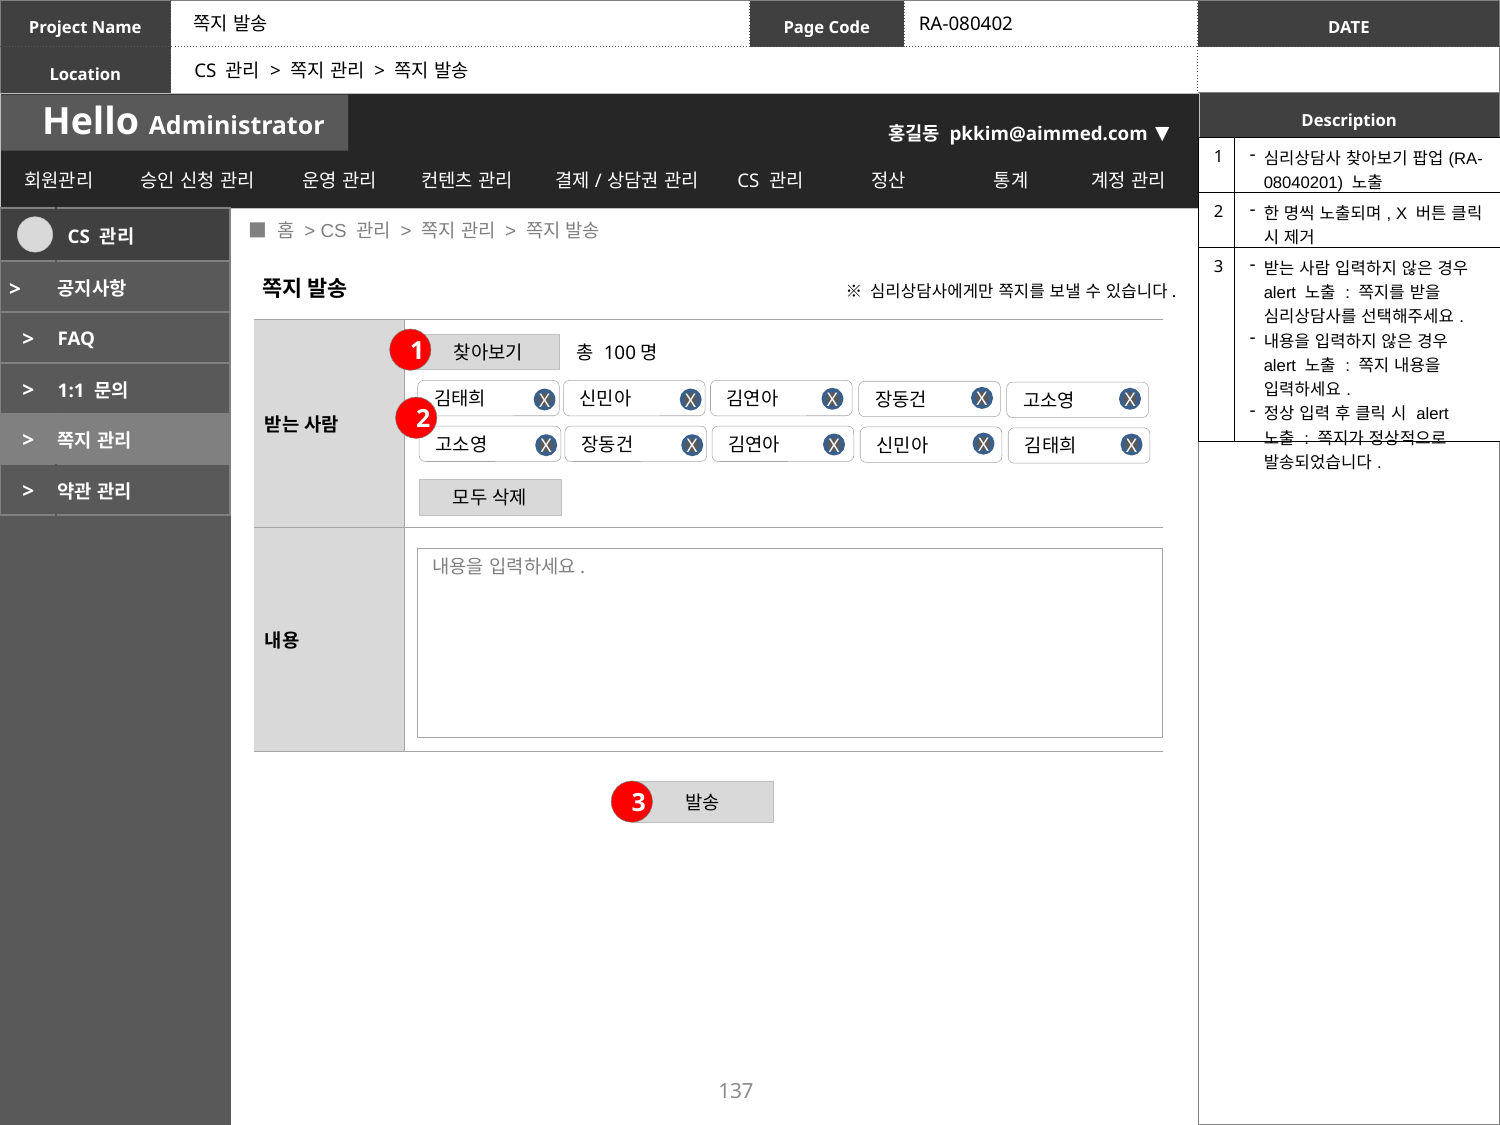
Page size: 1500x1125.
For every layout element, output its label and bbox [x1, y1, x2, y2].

table_cell [57, 364, 229, 413]
table_header [1235, 138, 1500, 192]
table_header [254, 320, 404, 527]
text_box [562, 333, 673, 371]
text_box [179, 51, 484, 89]
text_box [830, 273, 1192, 308]
table_cell [1199, 248, 1234, 441]
table_cell [1, 415, 55, 464]
table_header [1199, 138, 1234, 192]
table_cell [1, 313, 55, 362]
table_header [1, 209, 55, 260]
text_box [178, 4, 283, 42]
table_cell [57, 415, 229, 464]
text_box [417, 478, 563, 517]
table_cell [254, 528, 404, 751]
table_cell [57, 313, 229, 362]
slide_number [561, 1061, 911, 1122]
table_header [57, 209, 229, 260]
text_box [1004, 380, 1151, 420]
table_cell [1199, 193, 1234, 247]
table_cell [1, 364, 55, 413]
text_box [15, 214, 55, 255]
table_cell [1235, 248, 1500, 441]
text_box [0, 203, 1154, 1125]
text_box [904, 4, 1029, 42]
table_cell [1, 465, 55, 514]
table_cell [405, 528, 1163, 751]
table_header [405, 320, 1163, 527]
text_box [856, 379, 1003, 419]
table_cell [1235, 193, 1500, 247]
table_cell [1, 262, 55, 311]
text_box [247, 267, 364, 309]
text_box [416, 546, 1164, 739]
text_box [858, 424, 1005, 465]
text_box [1006, 425, 1153, 466]
table_cell [57, 465, 229, 514]
text_box [609, 778, 776, 825]
text_box [387, 326, 561, 373]
table_cell [57, 262, 229, 311]
text_box [393, 378, 856, 464]
